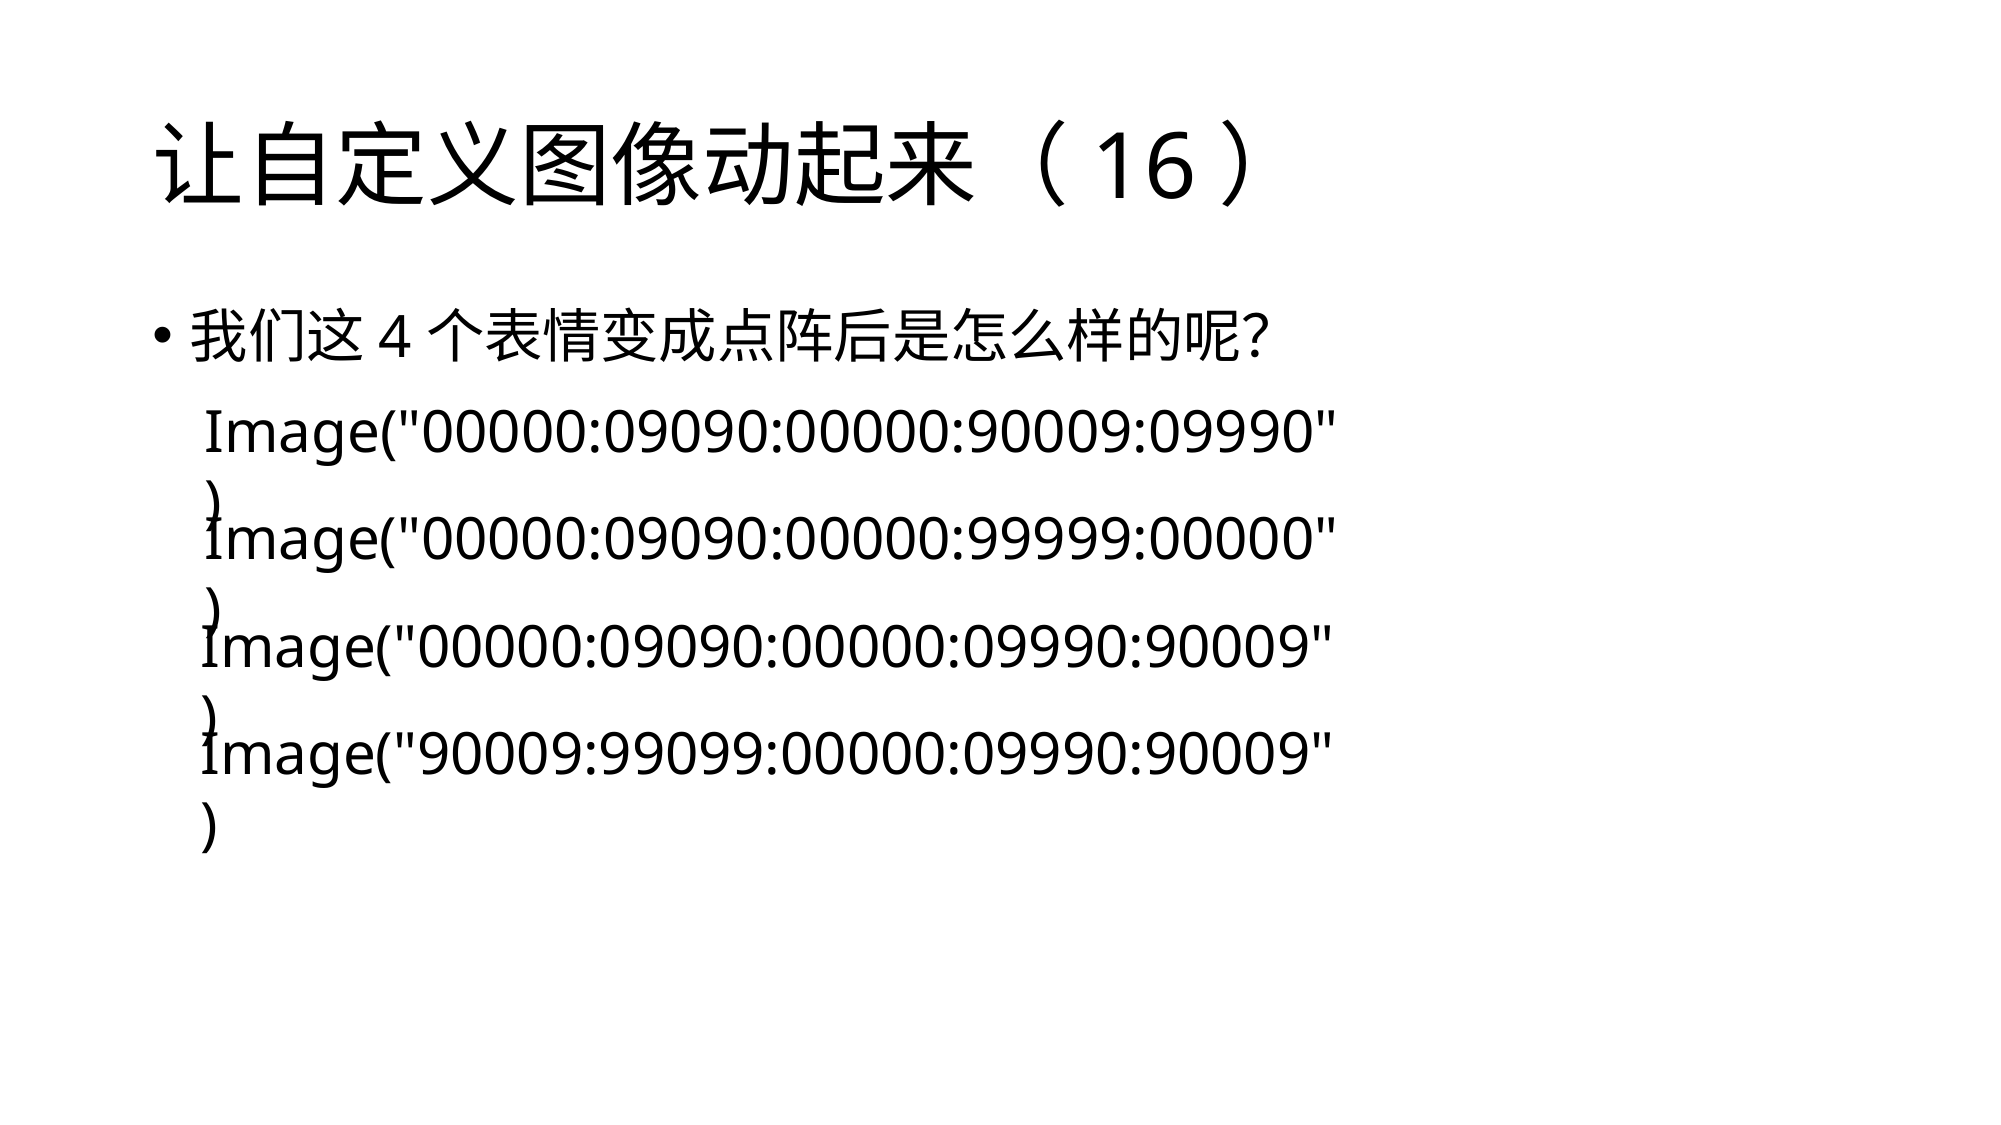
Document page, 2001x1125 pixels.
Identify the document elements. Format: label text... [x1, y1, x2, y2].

text_box Image("90009:99099:00000:09990:90009") [185, 708, 1366, 864]
text_box Image("00000:09090:00000:09990:90009") [185, 601, 1366, 708]
list 我们这4个表情变成点阵后是怎么样的呢？ [137, 299, 1863, 1014]
title 让自定义图像动起来（16） [137, 59, 1863, 278]
text_box Image("00000:09090:00000:99999:00000") [189, 493, 1370, 649]
text_box Image("00000:09090:00000:90009:09990") [189, 386, 1366, 493]
